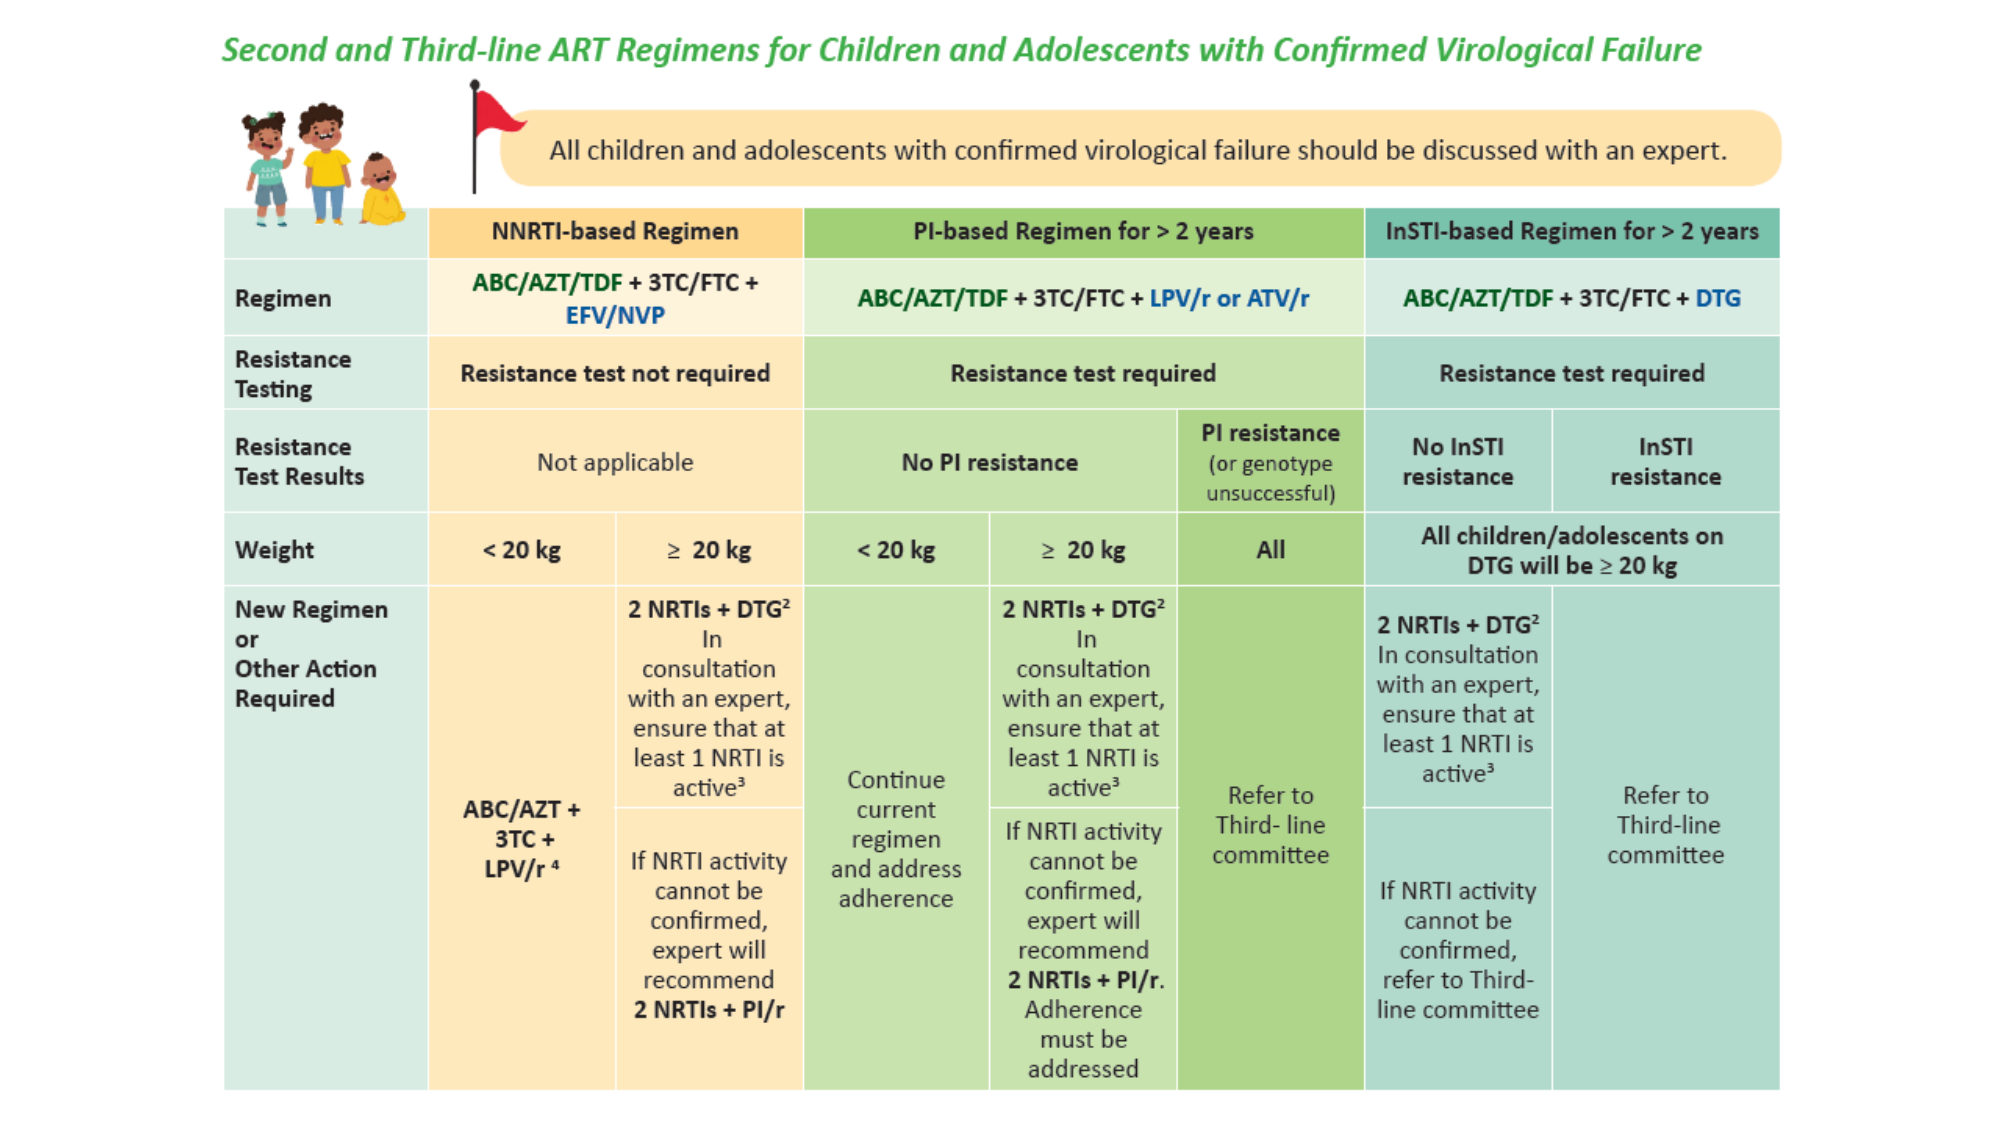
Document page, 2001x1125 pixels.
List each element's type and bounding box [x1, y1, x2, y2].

picture [209, 27, 1791, 1098]
